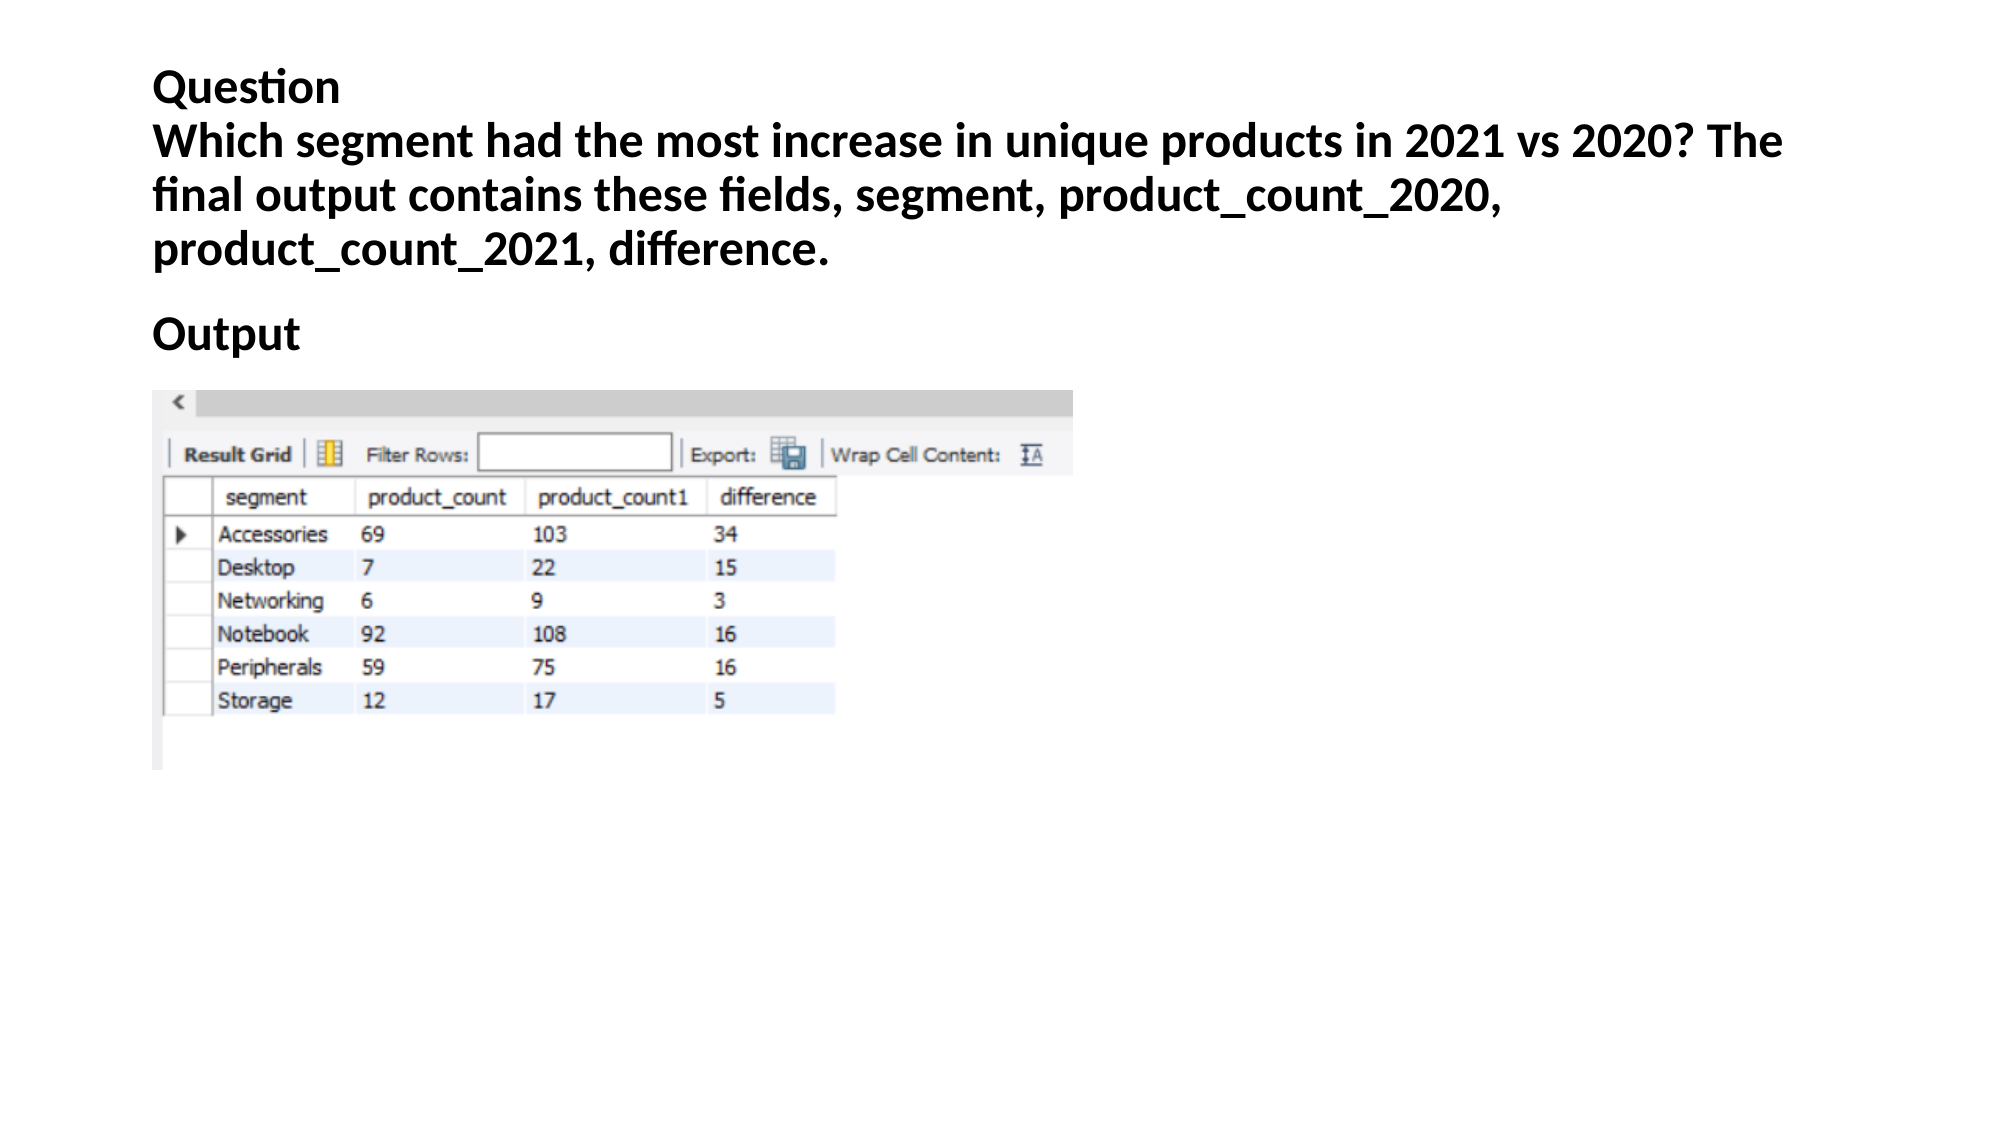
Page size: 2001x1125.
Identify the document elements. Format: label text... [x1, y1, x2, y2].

title Question Which segment had the most increase in unique products in 2021 vs 2020? The final output contains these fields, segment, product_count_2020, product_count_2021, difference. [137, 59, 1863, 278]
picture [151, 390, 1073, 770]
list Output [137, 299, 1863, 1014]
